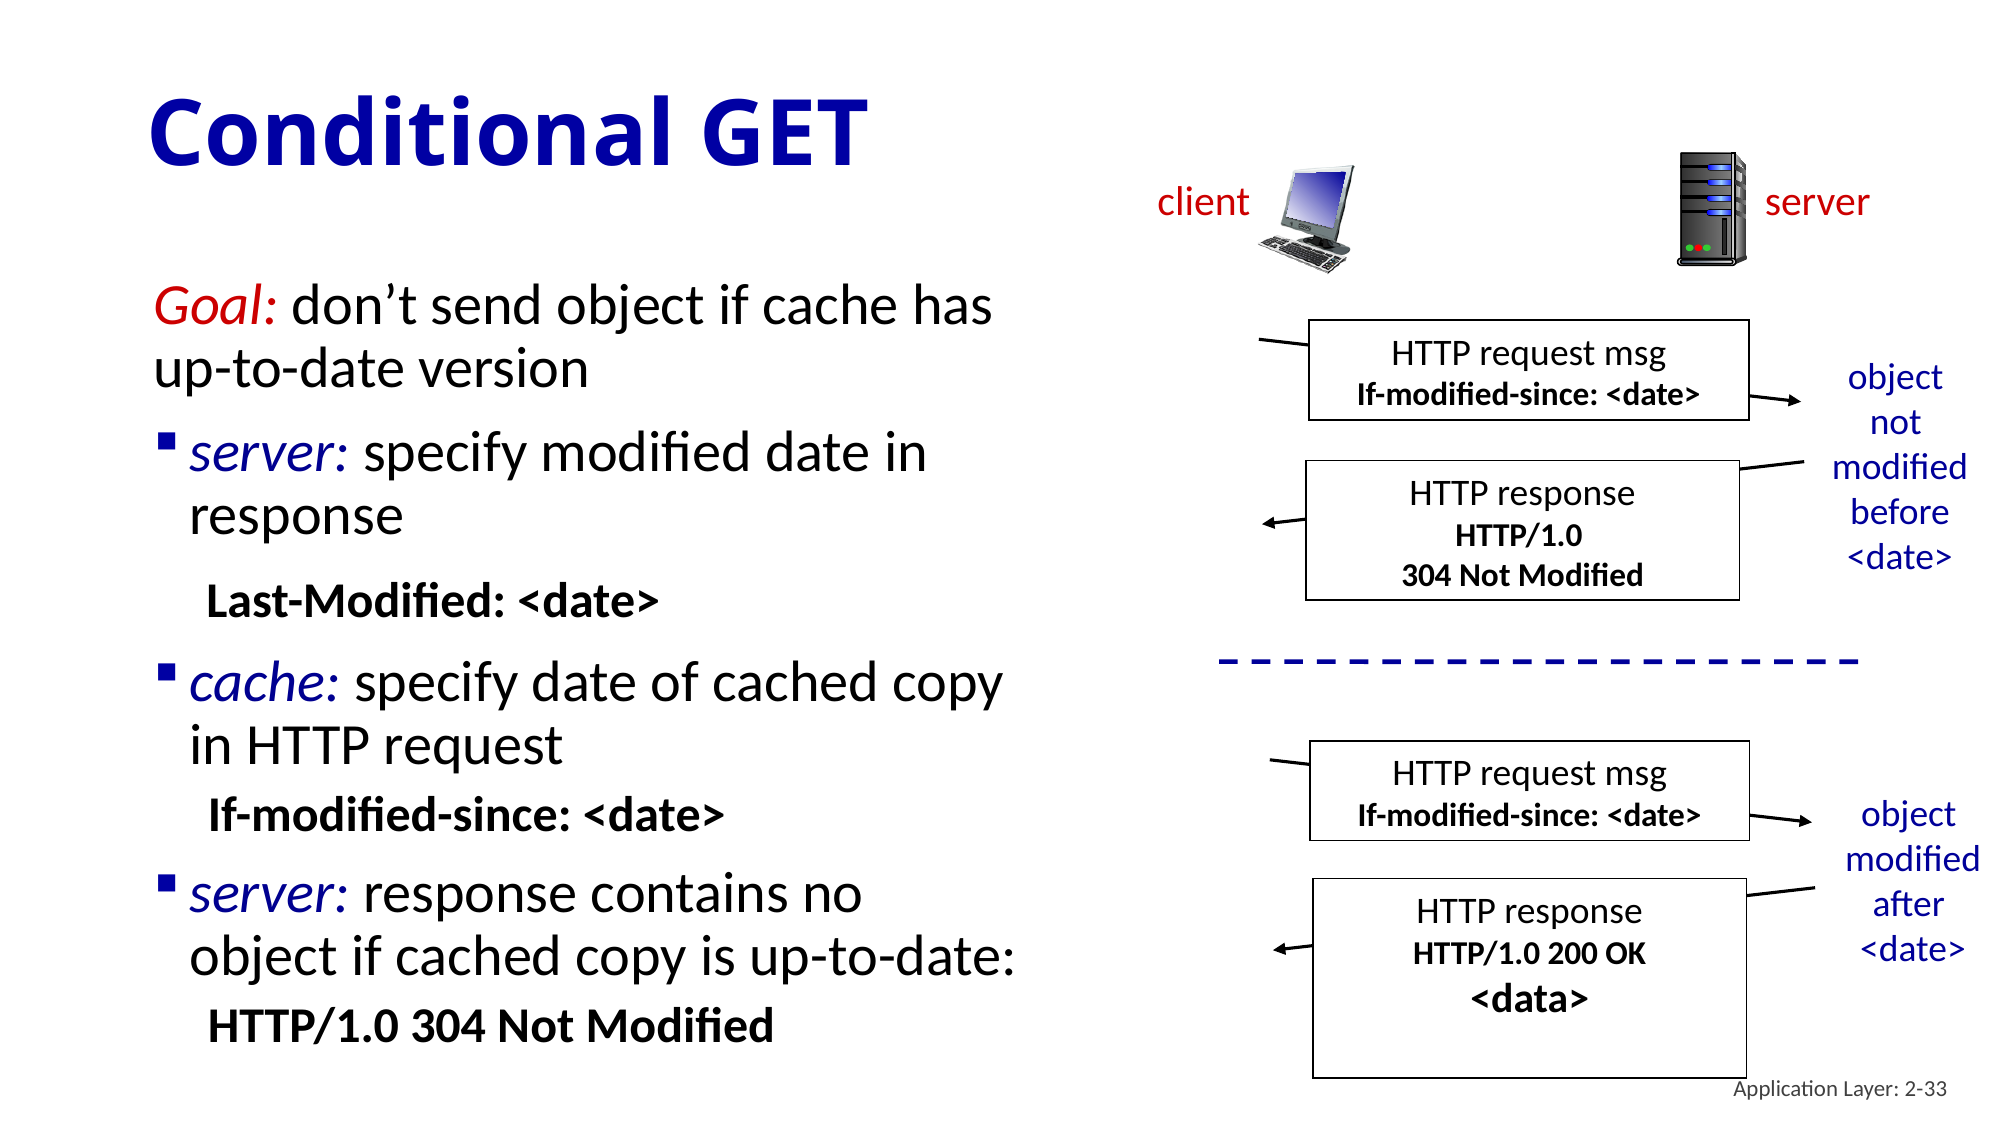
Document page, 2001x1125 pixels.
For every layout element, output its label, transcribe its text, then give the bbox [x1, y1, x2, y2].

text_box HTTP request msg If-modified-since: <date> [1309, 320, 1749, 420]
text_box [1305, 460, 1740, 603]
text_box [1272, 942, 1313, 955]
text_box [1140, 152, 1887, 282]
text_box [1750, 814, 1812, 828]
text_box HTTP request msg If-modified-since: <date> [1309, 740, 1750, 841]
text_box Goal: don’t send object if cache has up-to-date version server: specify modified date in response Last-Modified: <date> cache: specify date of cached copy in HTTP request If-modified-since: <date> server: response contains no object if cached copy is up-to-date: HTTP/1.0 304 Not Modified [117, 266, 1036, 1109]
text_box HTTP response HTTP/1.0 200 OK <data> [1313, 878, 1747, 1079]
text_box [1262, 516, 1305, 529]
slide_number Application Layer: 2-33 [1512, 1056, 1963, 1117]
title Conditional GET [131, 62, 1856, 209]
text_box object not modified before <date> [1817, 344, 1983, 585]
text_box [1749, 394, 1802, 407]
text_box object modified after <date> [1830, 781, 1997, 976]
